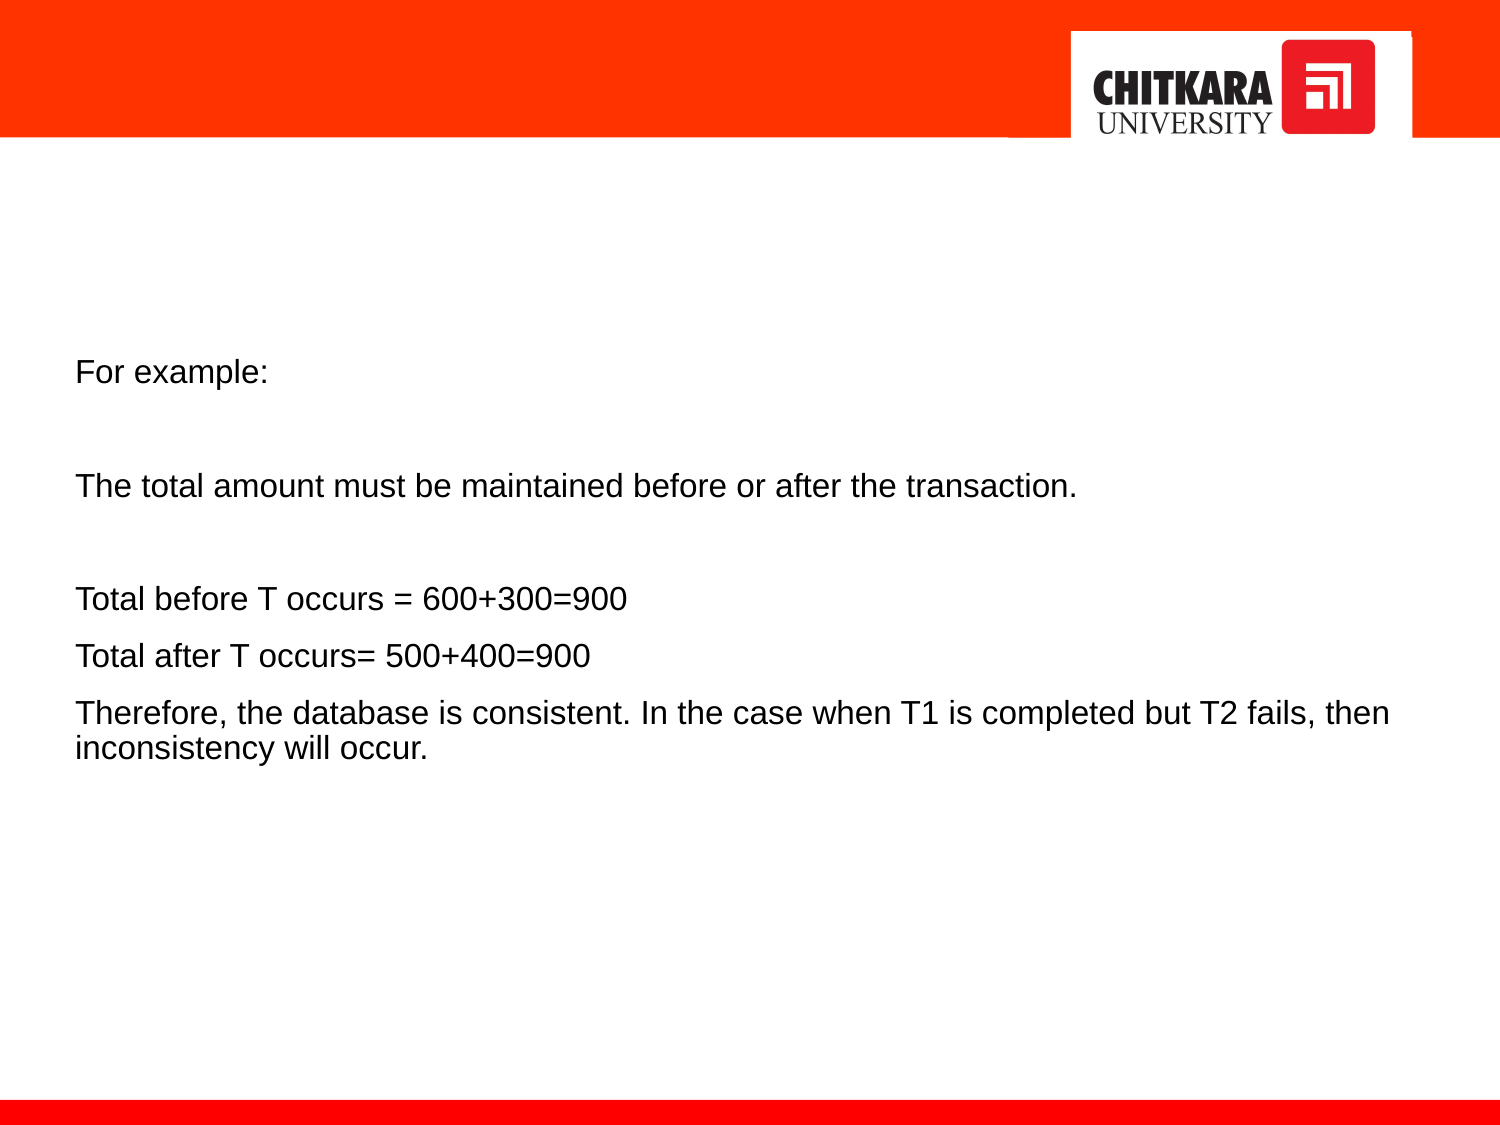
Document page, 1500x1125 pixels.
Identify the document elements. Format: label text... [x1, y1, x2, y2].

picture [1074, 37, 1390, 138]
subtitle For example: The total amount must be maintained before or after the transaction. Total before T occurs = 600+300=900 Total after T occurs= 500+400=900 Therefore, the database is consistent. In the case when T1 is completed but T2 fails, then inconsistency will occur. [75, 263, 1425, 916]
